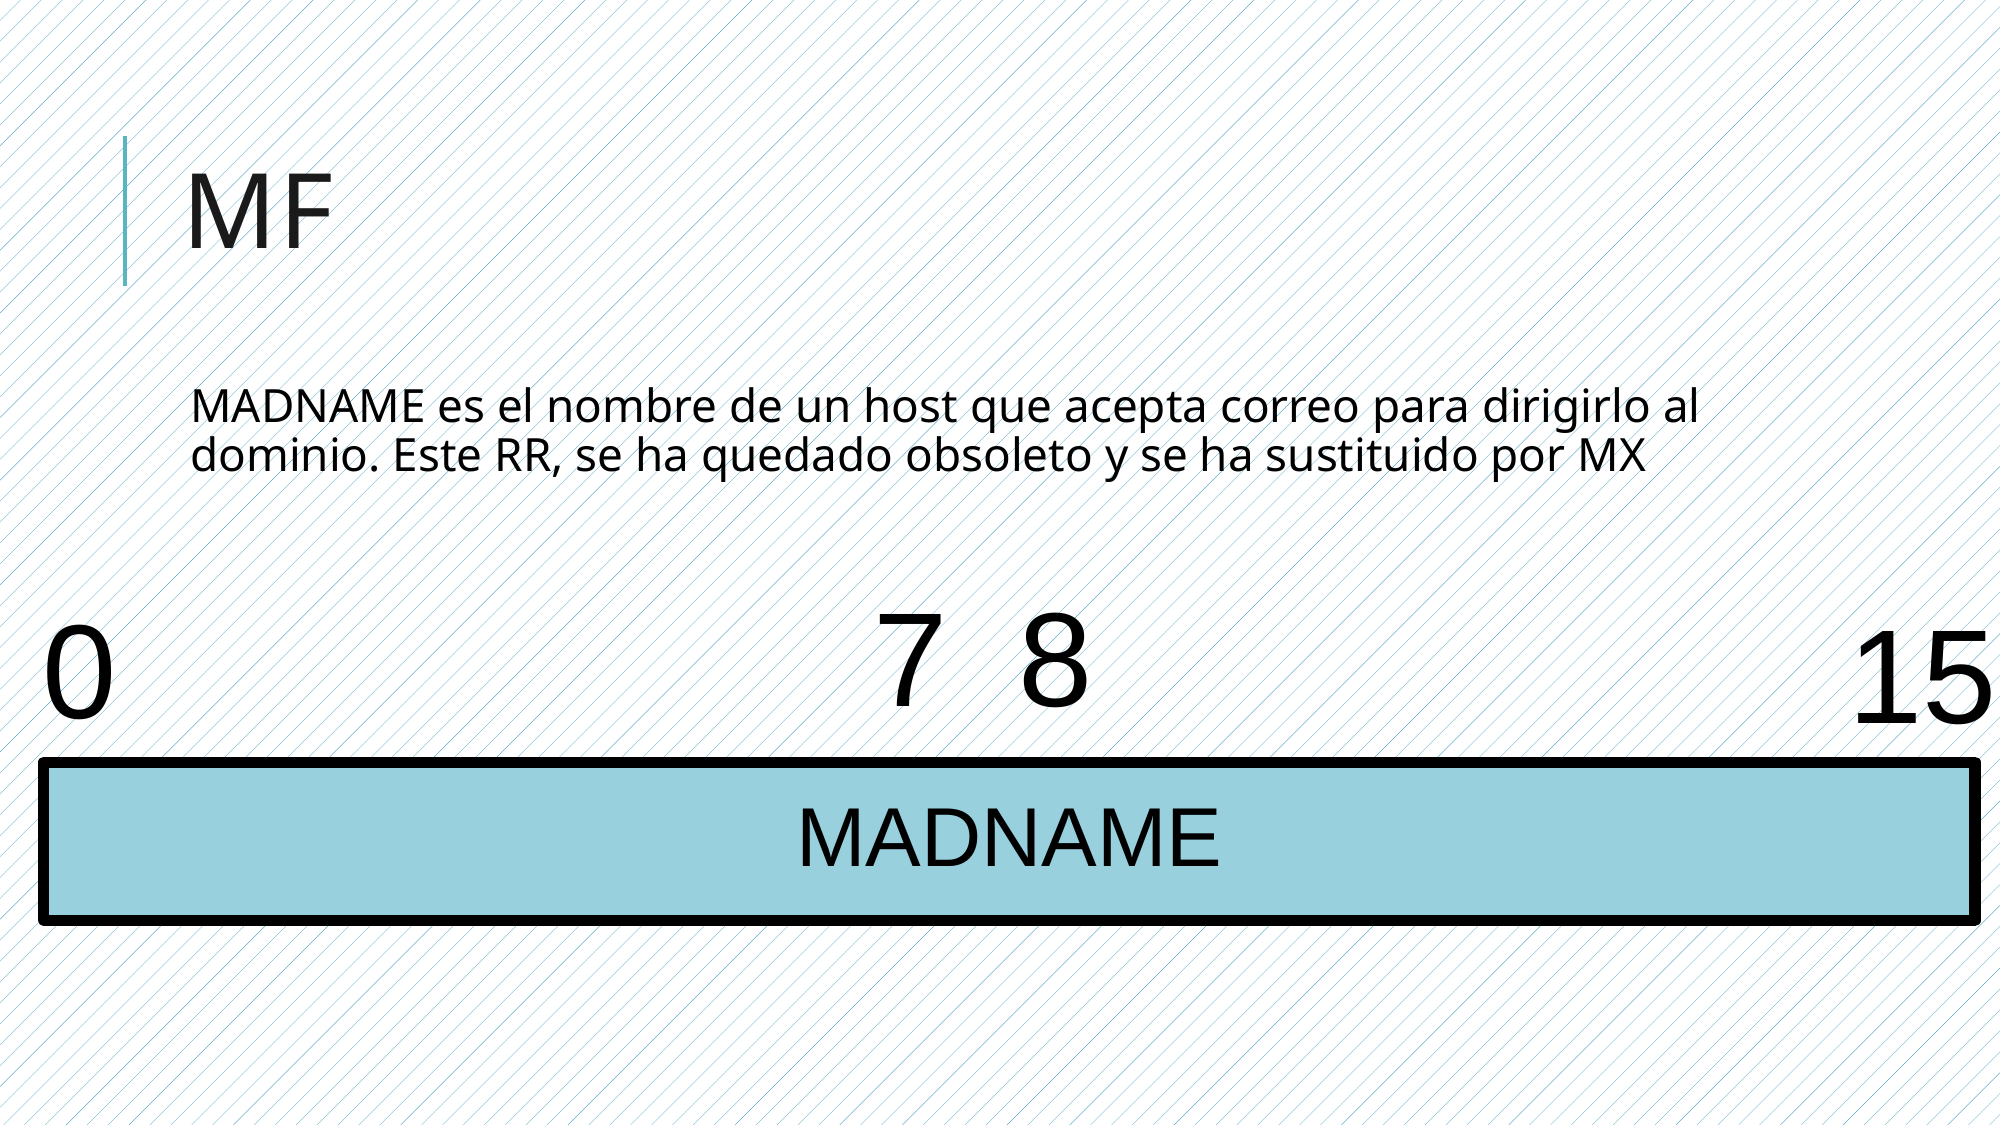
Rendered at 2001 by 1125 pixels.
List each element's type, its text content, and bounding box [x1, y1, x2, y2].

list MADNAME es el nombre de un host que acepta correo para dirigirlo al dominio. Este RR, se ha quedado obsoleto y se ha sustituido por MX [168, 375, 1763, 557]
list MADNAME es el nombre de un host que acepta correo para dirigirlo al dominio. Este RR, se ha quedado obsoleto y se ha sustituido por MX [168, 938, 1763, 1035]
picture [34, 562, 2000, 930]
title mf [168, 96, 1763, 342]
